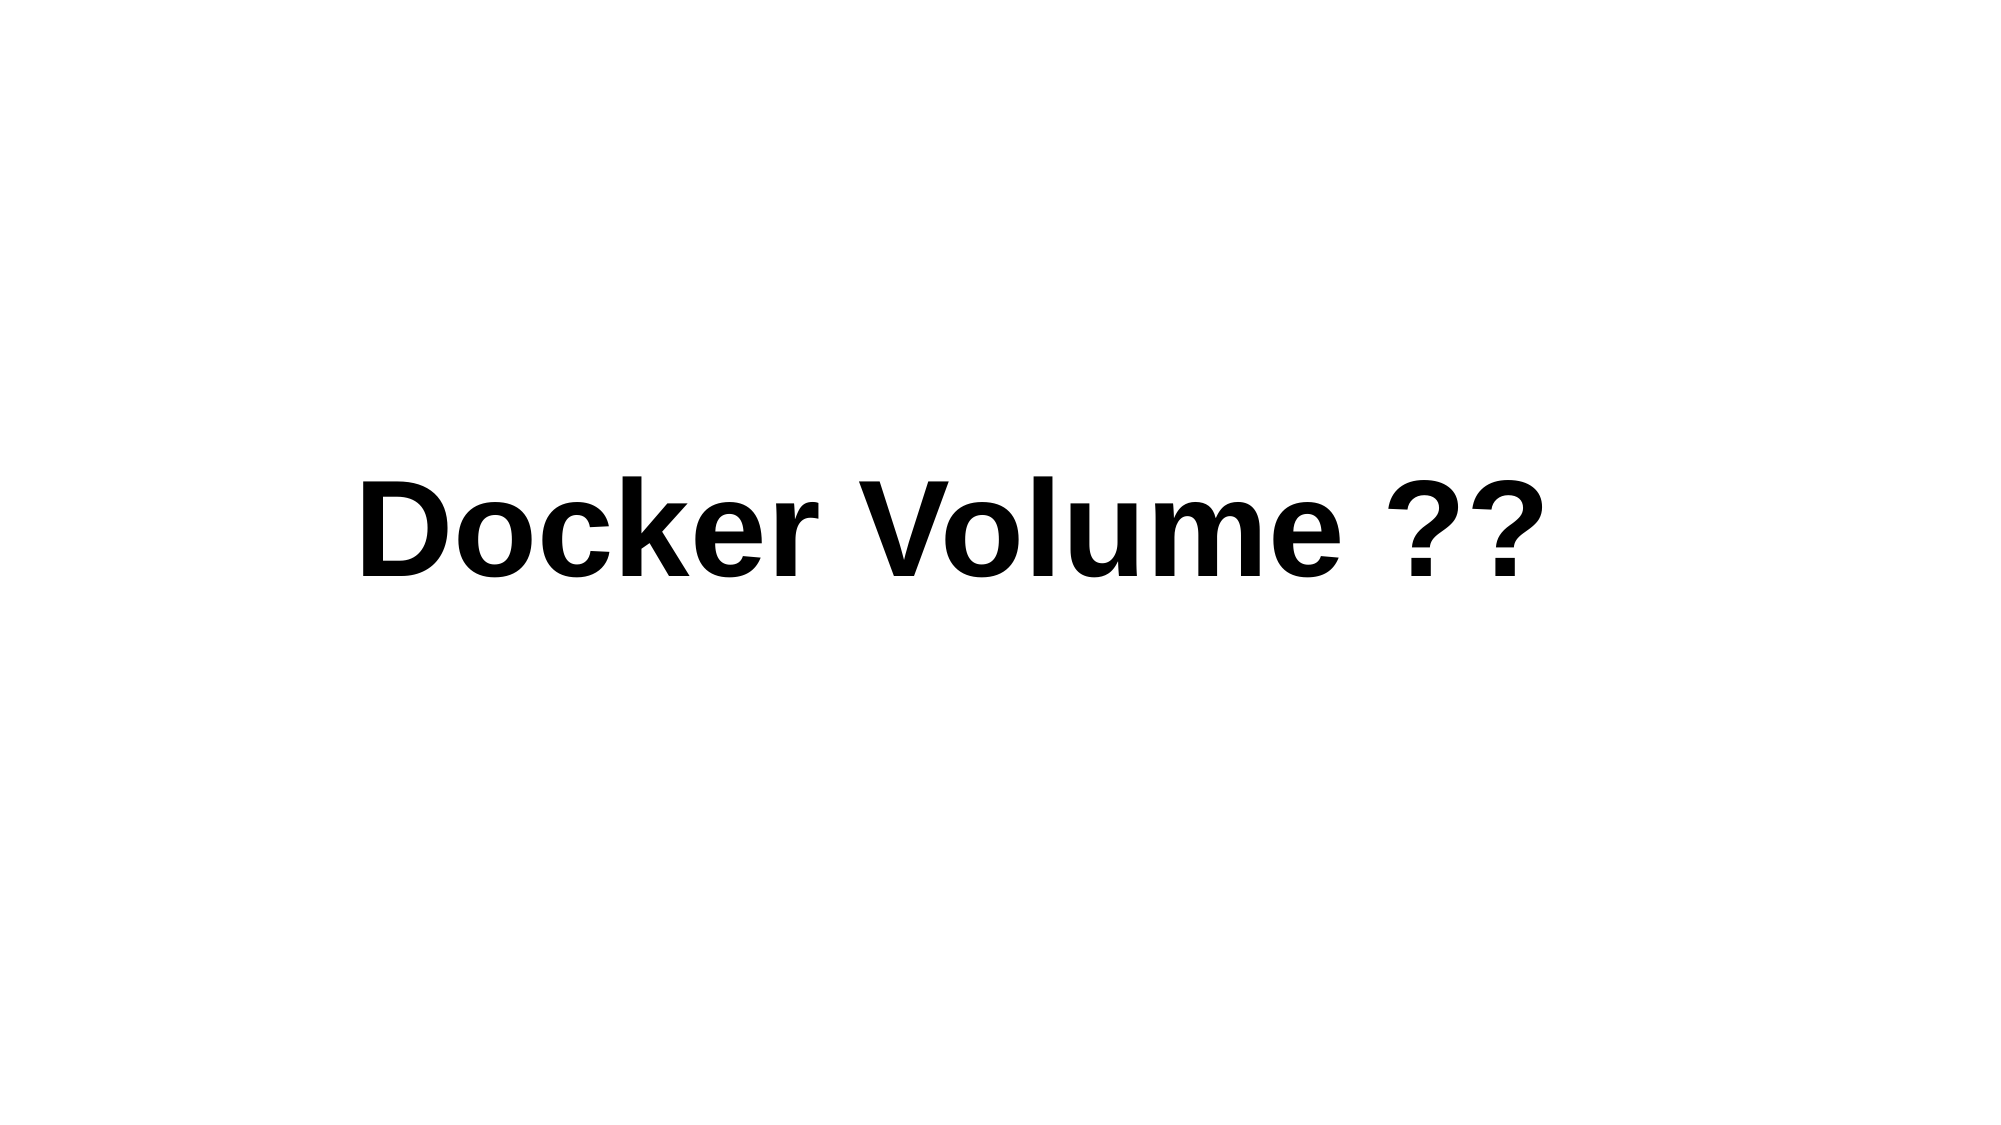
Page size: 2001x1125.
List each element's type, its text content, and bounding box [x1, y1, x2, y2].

text_box Docker Volume ?? [339, 431, 1768, 736]
